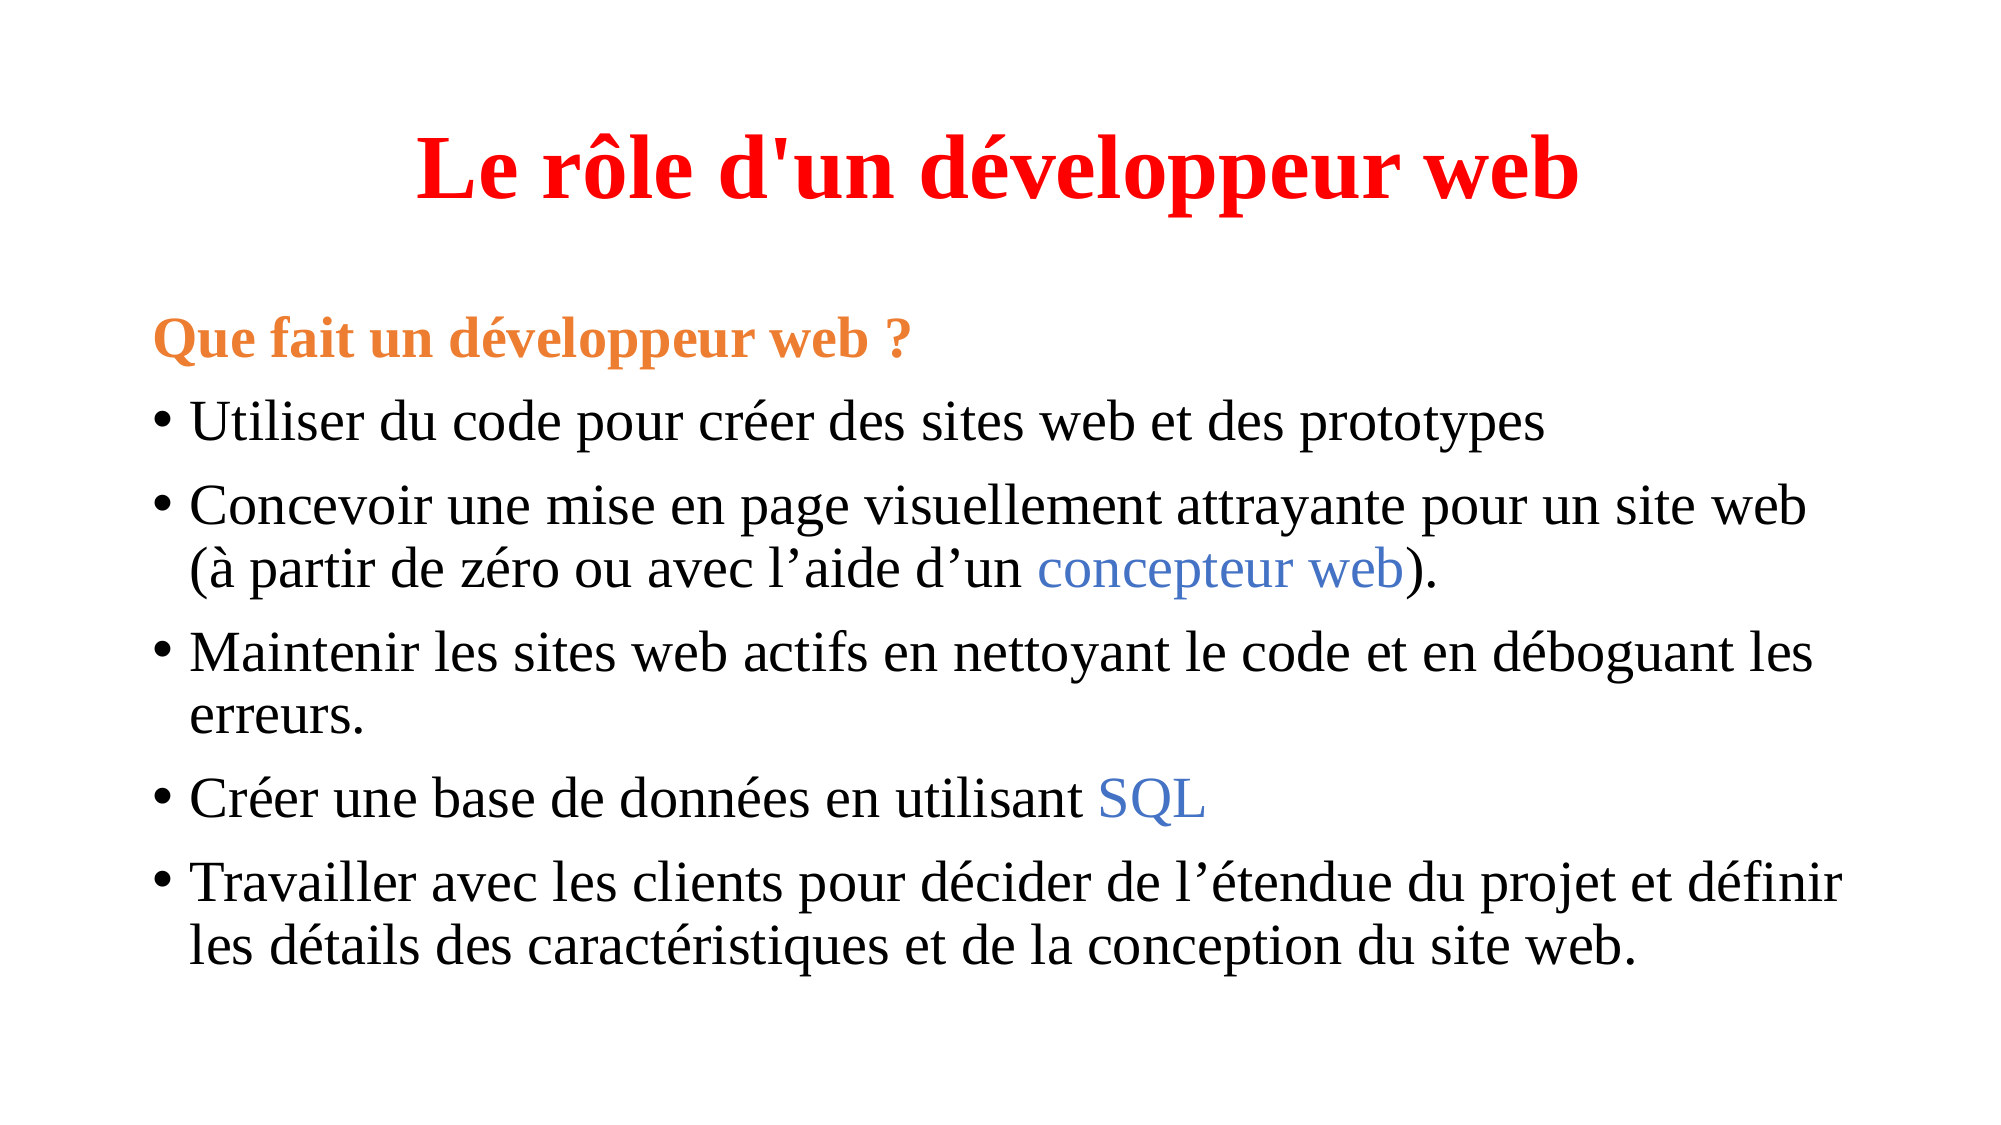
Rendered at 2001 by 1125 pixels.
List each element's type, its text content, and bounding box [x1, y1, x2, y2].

list Que fait un développeur web ? Utiliser du code pour créer des sites web et des prototypes Concevoir une mise en page visuellement attrayante pour un site web (à partir de zéro ou avec l’aide d’un concepteur web). Maintenir les sites web actifs en nettoyant le code et en déboguant les erreurs. Créer une base de données en utilisant SQL Travailler avec les clients pour décider de l’étendue du projet et définir les détails des caractéristiques et de la conception du site web. [137, 299, 1863, 1014]
title Le rôle d'un développeur web [137, 59, 1863, 278]
